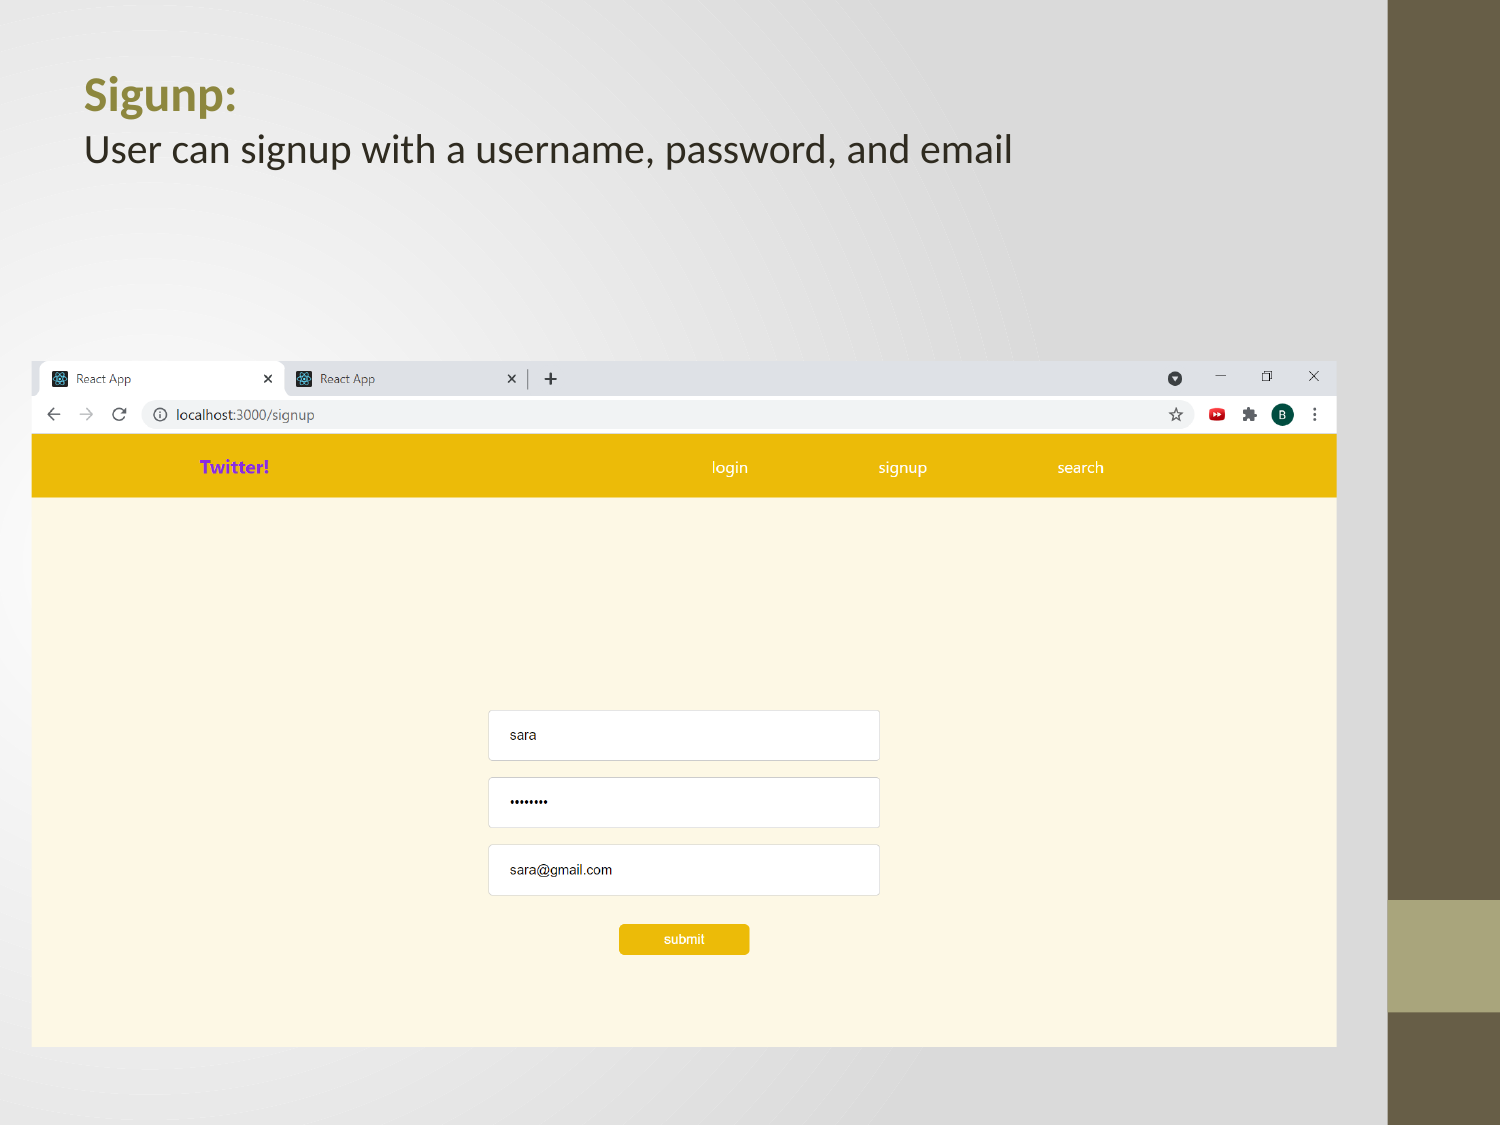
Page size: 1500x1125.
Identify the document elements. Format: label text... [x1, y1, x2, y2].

picture [31, 361, 1338, 1048]
text_box Sigunp: User can signup with a username, password, and email [69, 54, 1029, 180]
